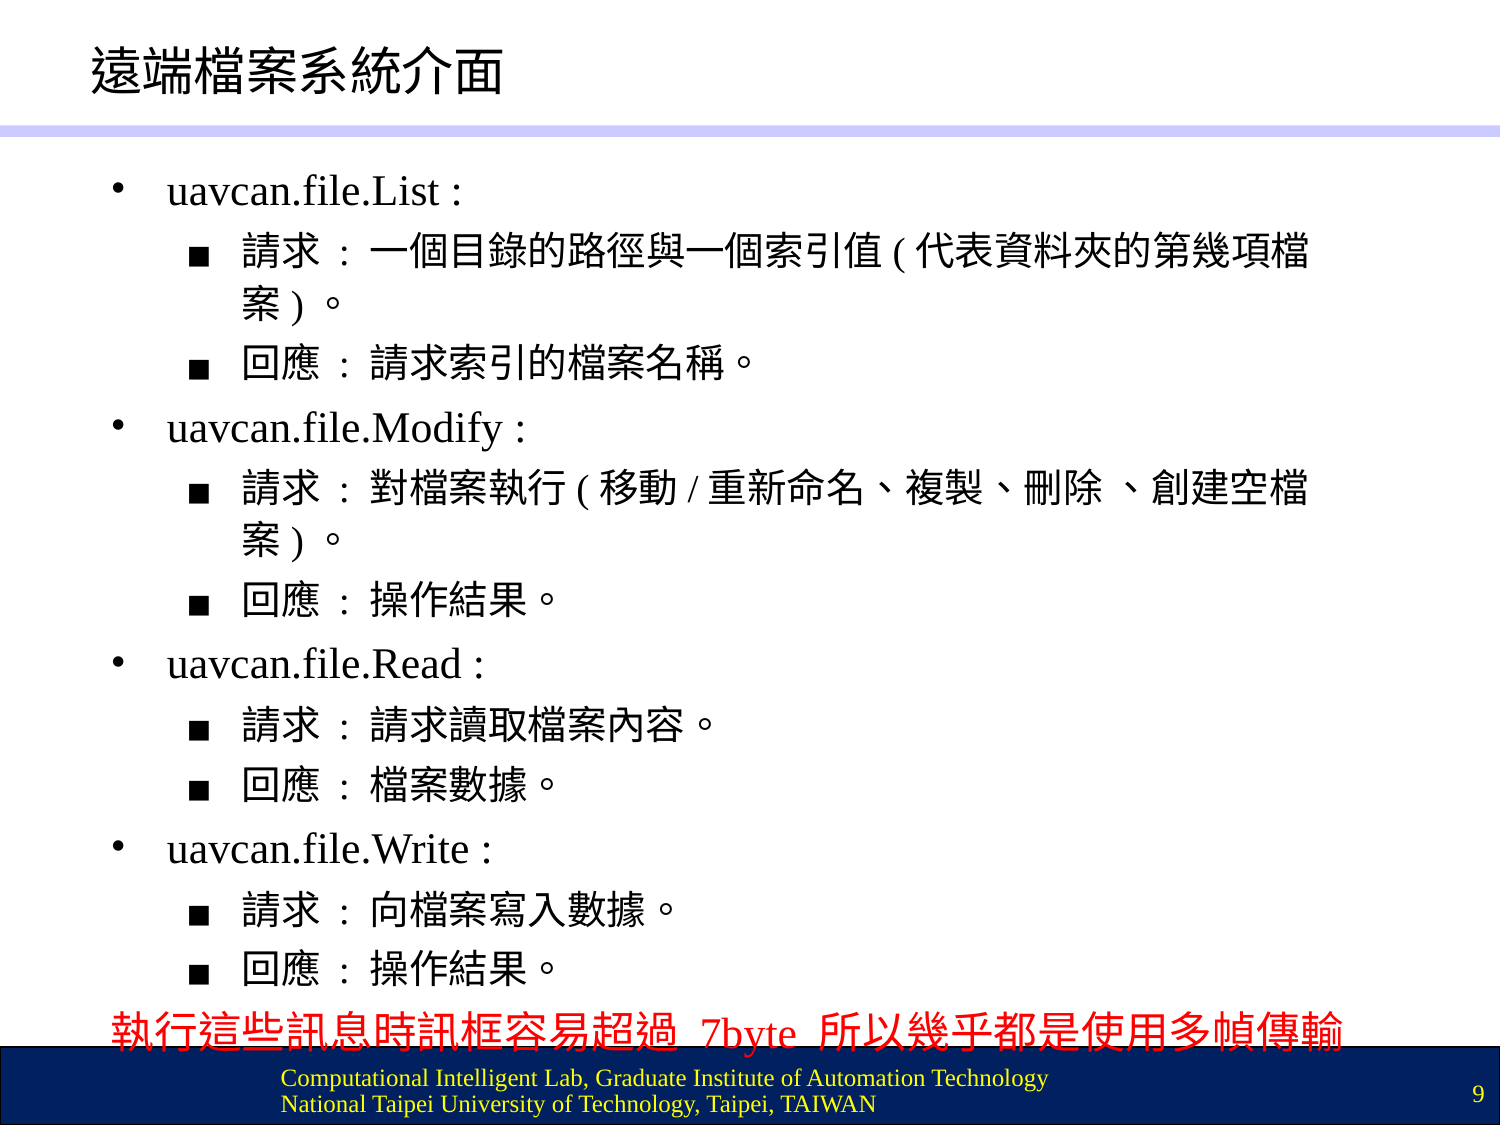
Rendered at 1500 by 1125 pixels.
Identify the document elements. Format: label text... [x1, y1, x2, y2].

title 遠端檔案系統介面 [75, 31, 1425, 109]
list uavcan.file.List : 請求 : 一個目錄的路徑與一個索引值(代表資料夾的第幾項檔案)。 回應 : 請求索引的檔案名稱。 uavcan.file.Modify : 請求 : 對檔案執行(移動/重新命名、複製、刪除 、創建空檔案)。 回應 : 操作結果。 uavcan.file.Read : 請求 : 請求讀取檔案內容。 回應 : 檔案數據。 uavcan.file.Write : 請求 : 向檔案寫入數據。 回應 : 操作結果。 執行這些訊息時訊框容易超過 7byte 所以幾乎都是使用多幀傳輸 [76, 148, 1435, 1038]
